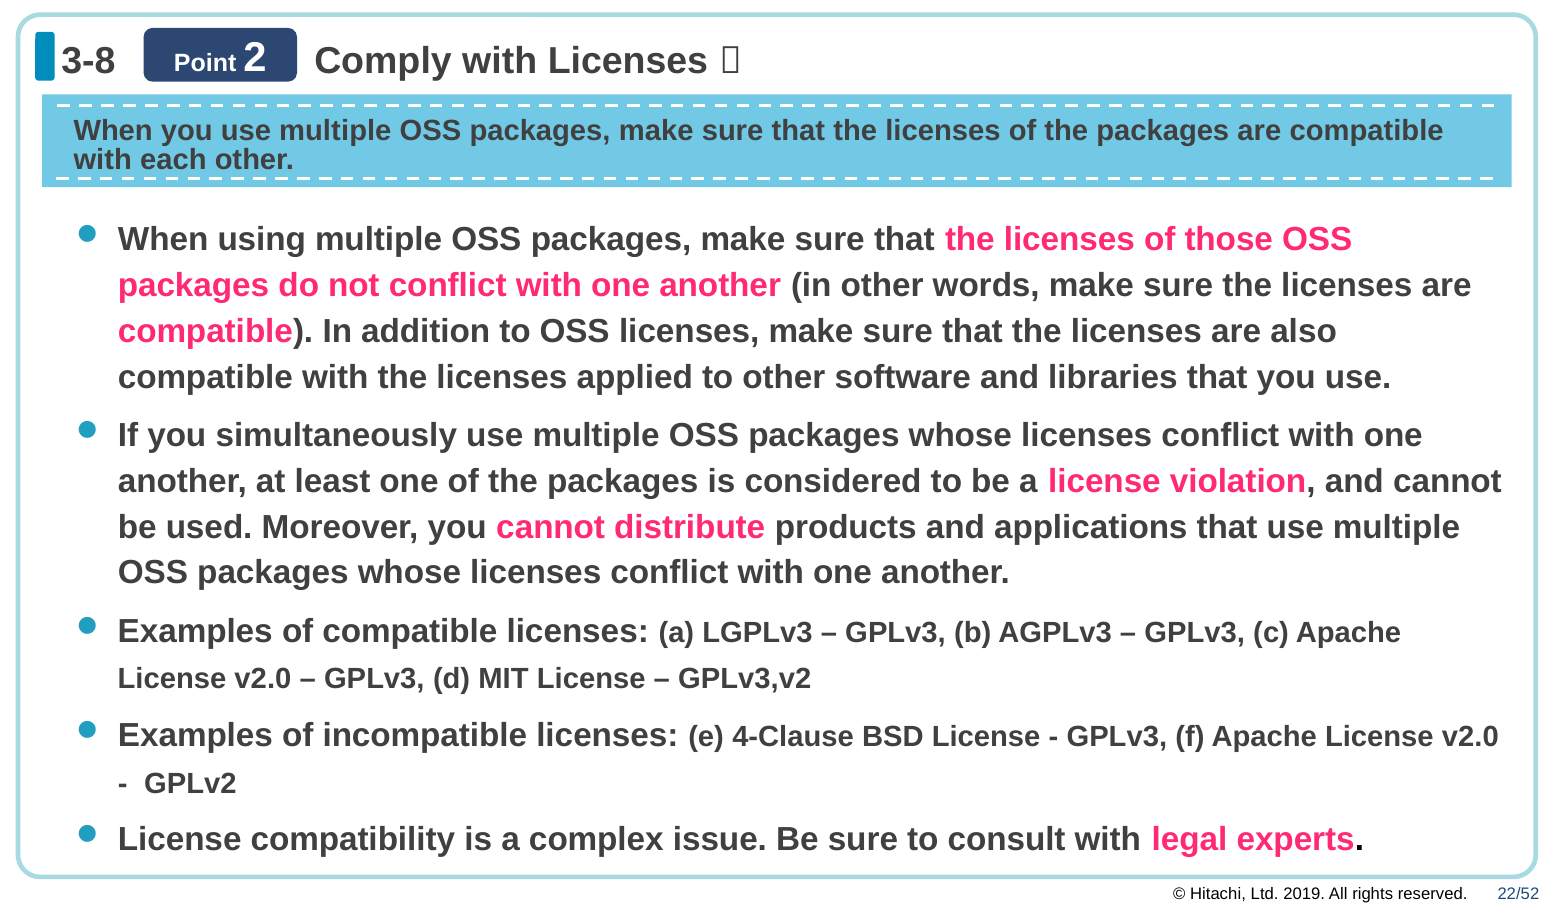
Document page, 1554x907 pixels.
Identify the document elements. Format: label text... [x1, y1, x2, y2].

text_box When you use multiple OSS packages, make sure that the licenses of the packages are compatible with each other. [61, 117, 1505, 188]
title 3-8 Comply with Licenses  [46, 34, 1521, 92]
text_box When using multiple OSS packages, make sure that the licenses of those OSS packages do not conflict with one another (in other words, make sure the licenses are compatible). In addition to OSS licenses, make sure that the licenses are also compatible with the licenses applied to other software and libraries that you use. If you simultaneously use multiple OSS packages whose licenses conflict with one another, at least one of the packages is considered to be a license violation, and cannot be used. Moreover, you cannot distribute products and applications that use multiple OSS packages whose licenses conflict with one another. Examples of compatible licenses: (a) LGPLv3 – GPLv3, (b) AGPLv3 – GPLv3, (c) Apache License v2.0 – GPLv3, (d) MIT License – GPLv3,v2 Examples of incompatible licenses: (e) 4-Clause BSD License - GPLv3, (f) Apache License v2.0 - GPLv2 License compatibility is a complex issue. Be sure to consult with legal experts. [61, 204, 1521, 907]
text_box [42, 94, 1512, 188]
text_box Point 2 [143, 27, 298, 82]
